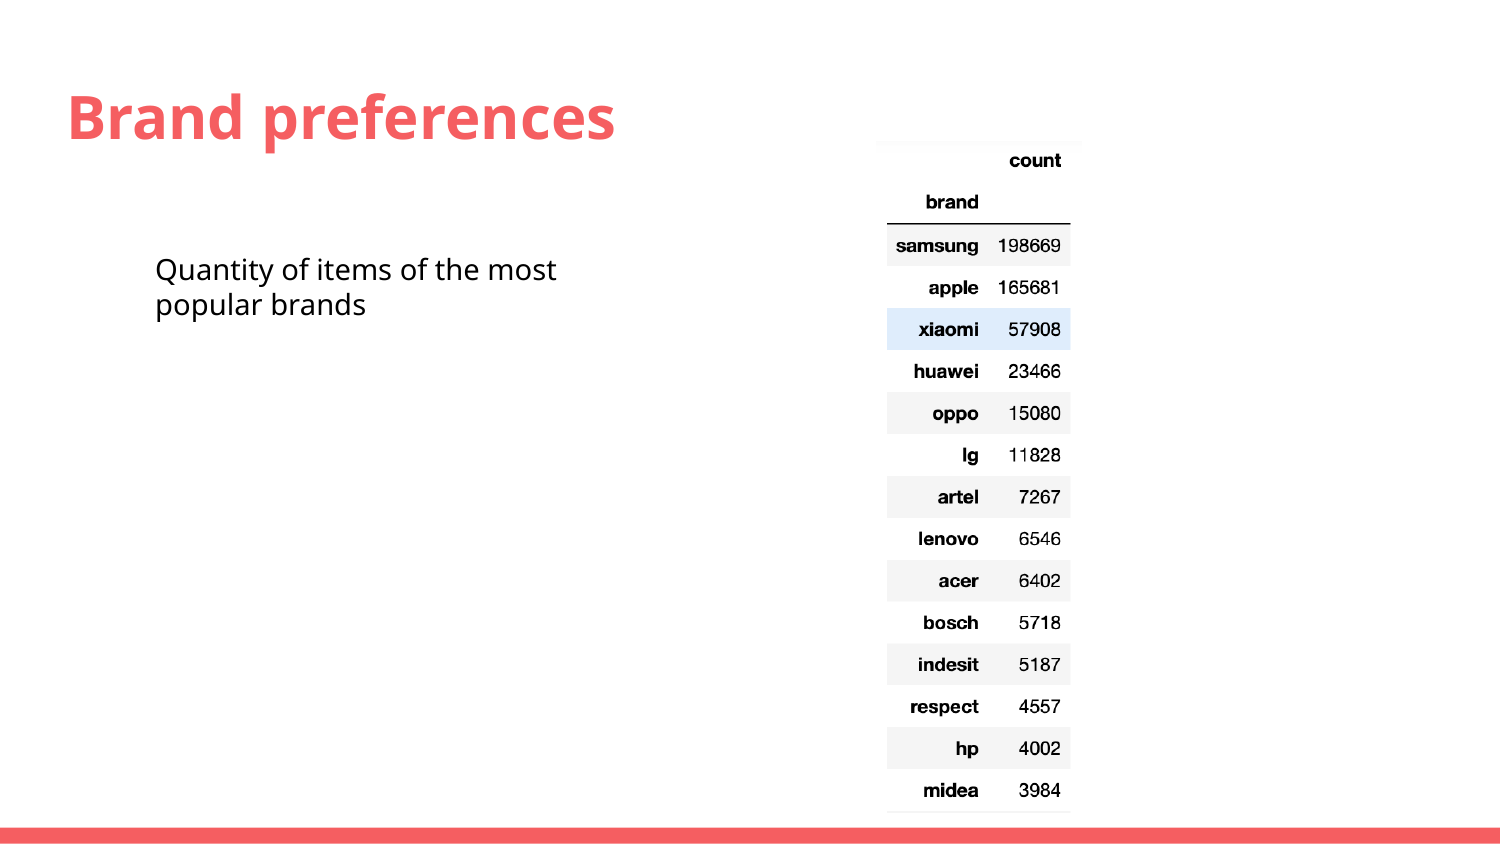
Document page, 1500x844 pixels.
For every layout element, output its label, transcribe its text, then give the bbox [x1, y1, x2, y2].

picture [876, 141, 1082, 813]
title Brand preferences [51, 64, 1449, 167]
text_box Quantity of items of the most popular brands [140, 236, 677, 337]
